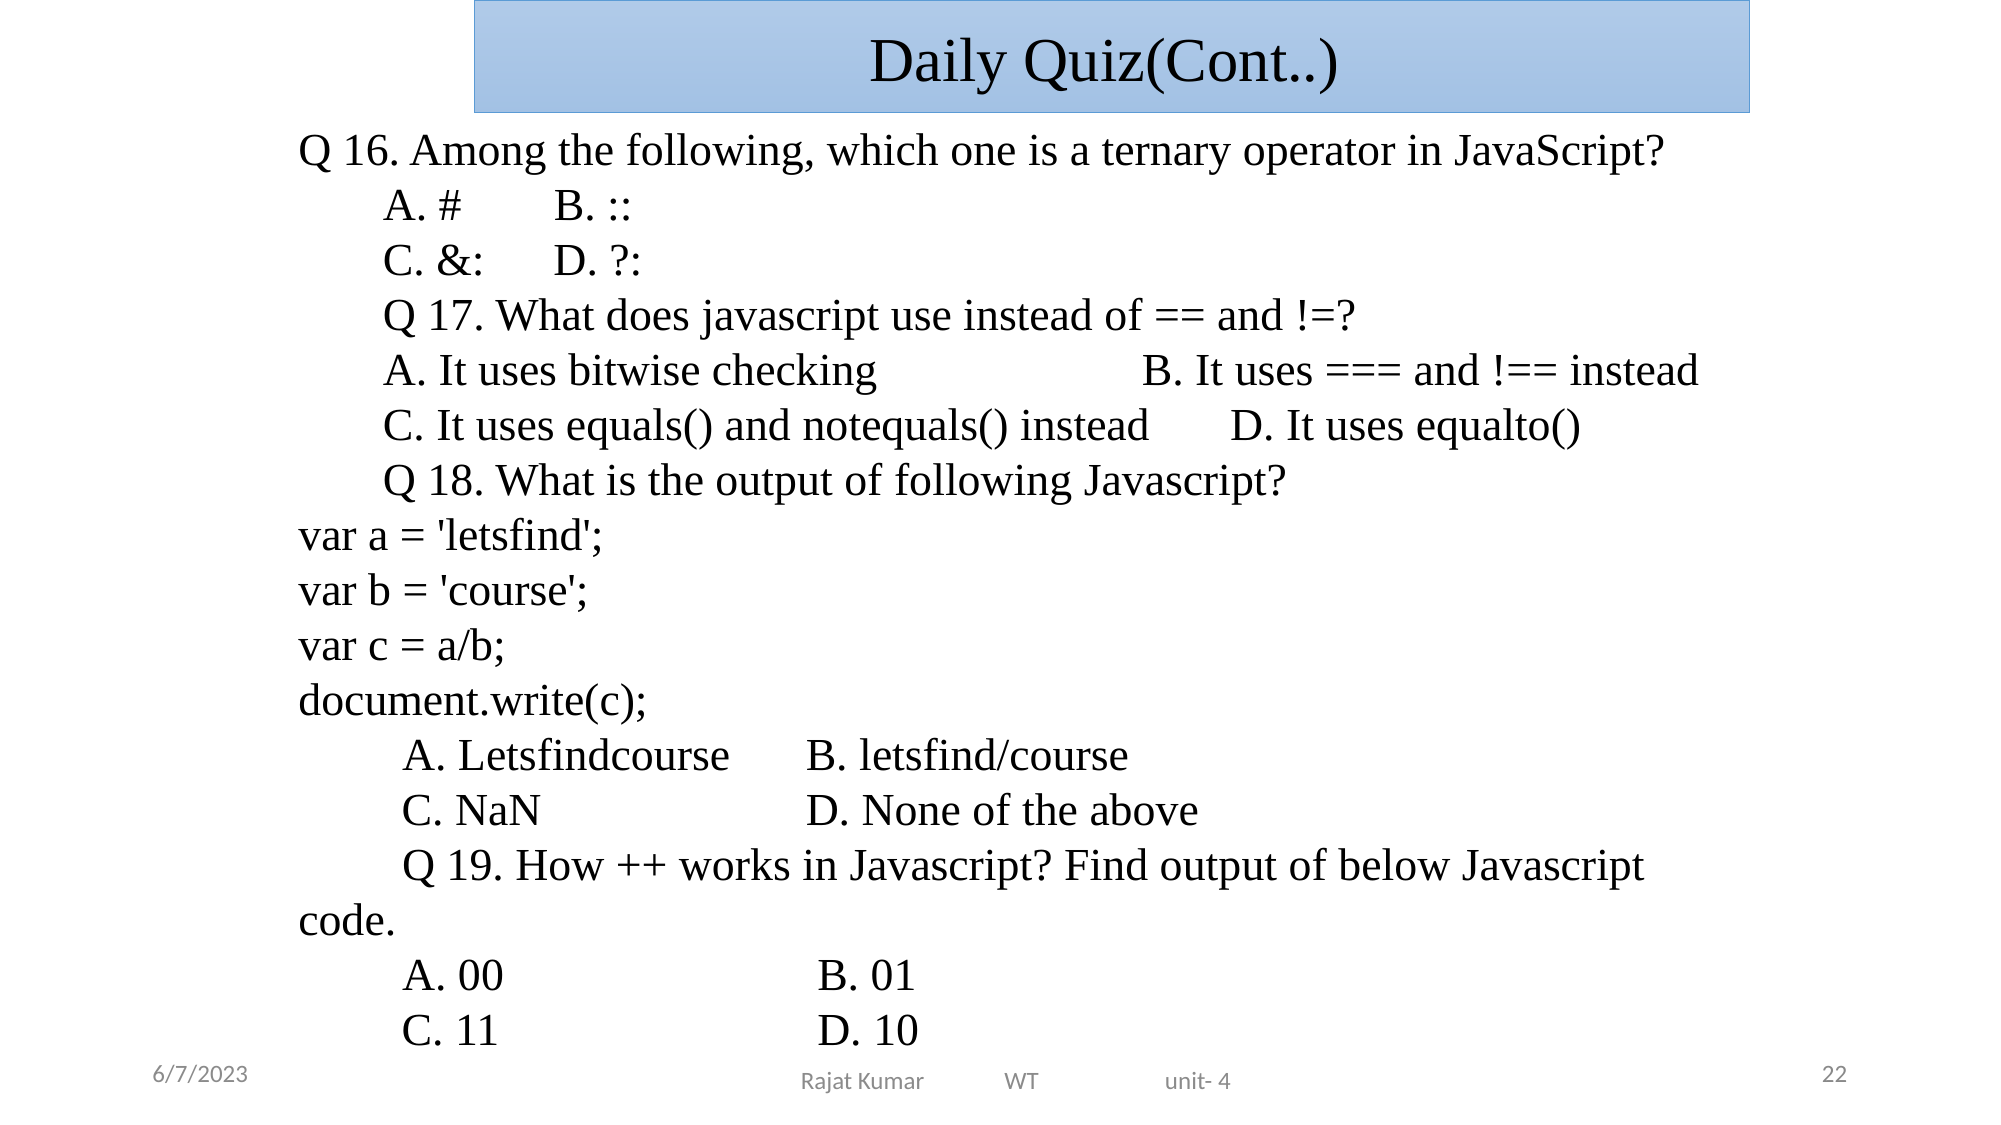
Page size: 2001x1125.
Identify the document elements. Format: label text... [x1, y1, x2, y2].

footer Rajat Kumar WT unit- 4 [650, 1050, 1475, 1110]
text_box Q 16. Among the following, which one is a ternary operator in JavaScript? A. # B. :: C. &: D. ?: Q 17. What does javascript use instead of == and !=? A. It uses bitwise checking B. It uses === and !== instead C. It uses equals() and notequals() instead D. It uses equalto() Q 18. What is the output of following Javascript? var a = 'letsfind'; var b = 'course'; var c = a/b; document.write(c); A. Letsfindcourse B. letsfind/course C. NaN D. None of the above Q 19. How ++ works in Javascript? Find output of below Javascript code. A. 00 B. 01 C. 11 D. 10 [283, 112, 1726, 1125]
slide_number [137, 1042, 588, 1103]
slide_number 22 [1726, 1042, 1863, 1103]
text_box Daily Quiz(Cont..) [474, 0, 1750, 113]
